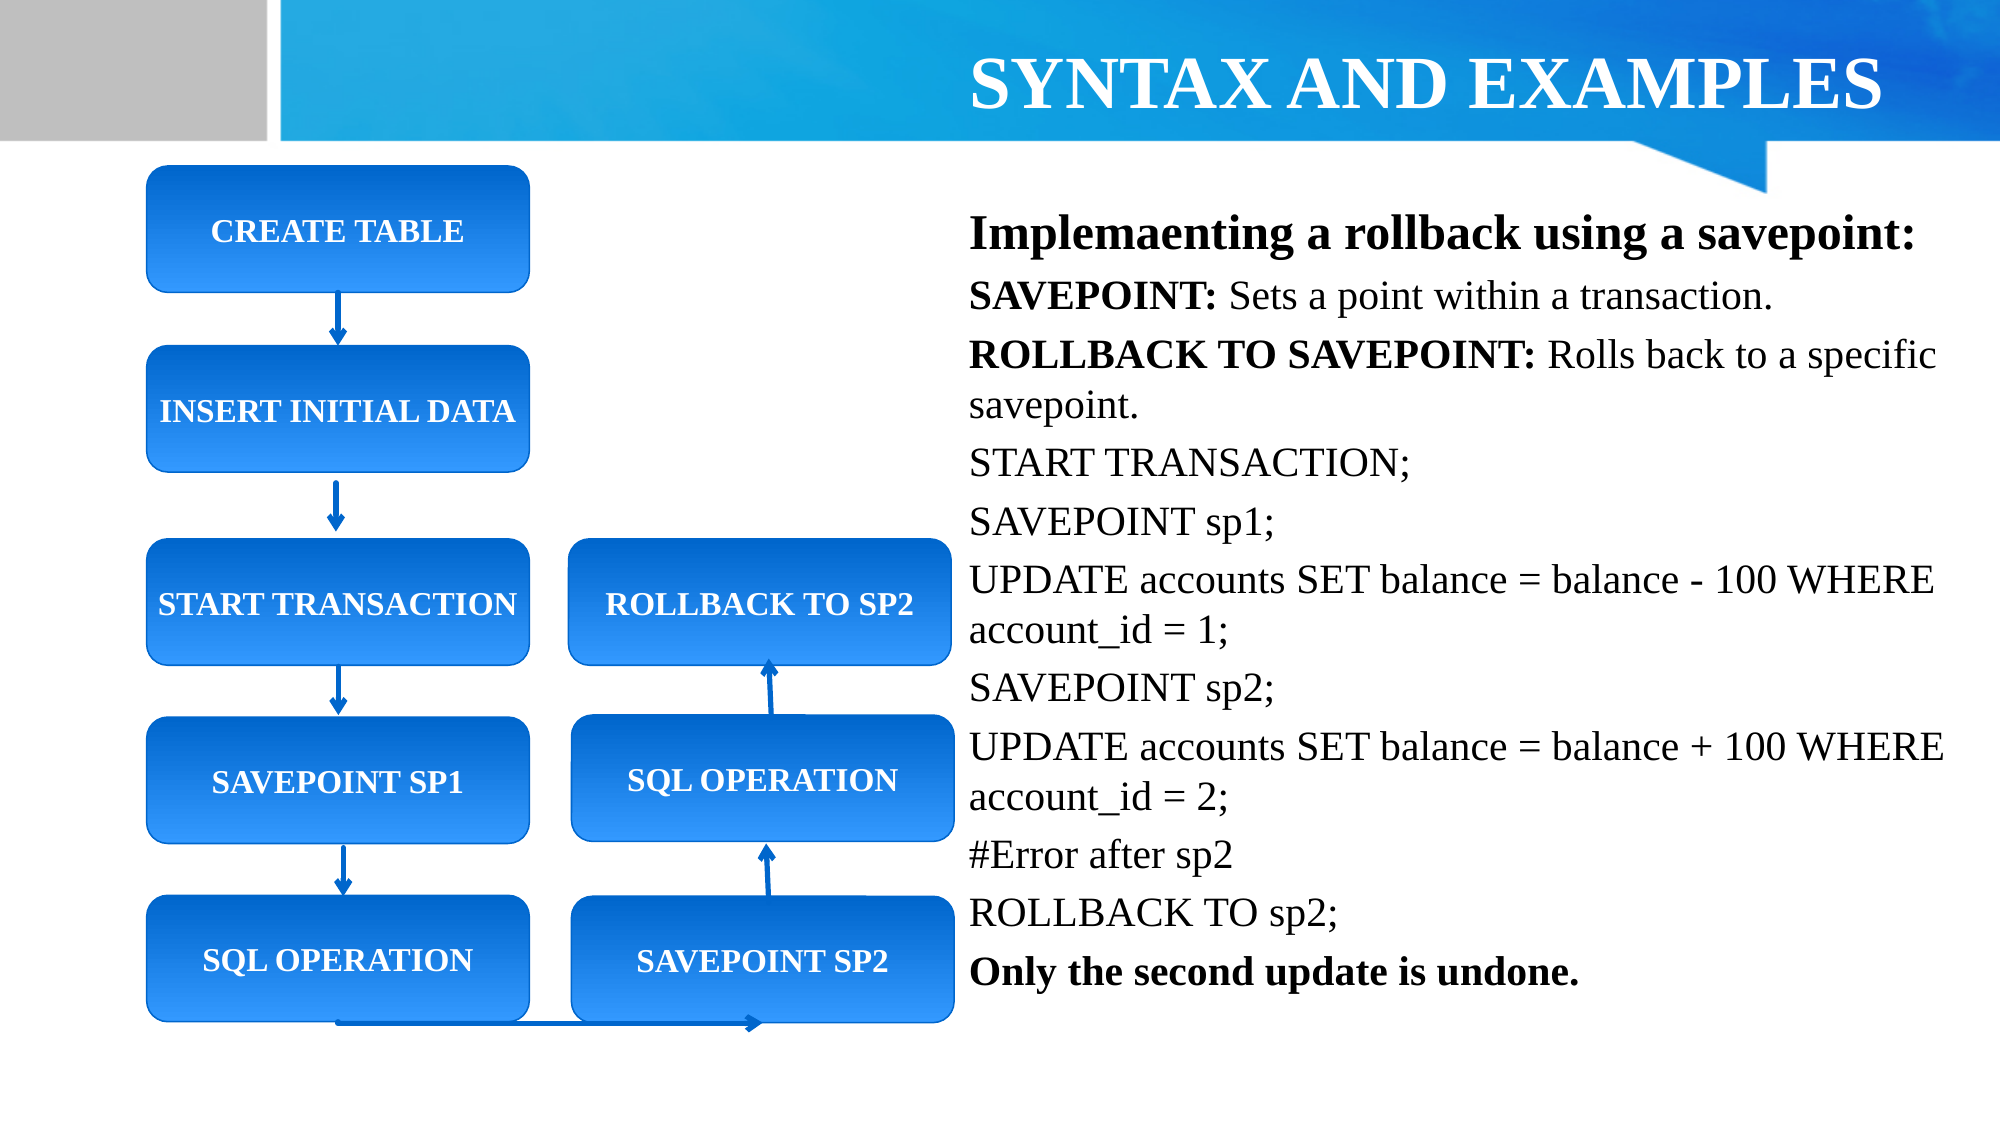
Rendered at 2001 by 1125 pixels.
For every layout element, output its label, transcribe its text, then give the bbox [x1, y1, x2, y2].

text_box SQL OPERATION [146, 895, 530, 1022]
text_box ROLLBACK TO SP2 [568, 538, 952, 666]
text_box START TRANSACTION [146, 538, 530, 666]
title SYNTAX AND EXAMPLES [99, 30, 1901, 127]
text_box INSERT INITIAL DATA [146, 345, 530, 473]
text_box SQL OPERATION [571, 714, 955, 842]
text_box CREATE TABLE [146, 165, 530, 293]
picture [0, 0, 2000, 1125]
text_box SAVEPOINT SP1 [146, 717, 530, 844]
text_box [768, 658, 772, 718]
list Implemaenting a rollback using a savepoint: SAVEPOINT: Sets a point within a transaction. ROLLBACK TO SAVEPOINT: Rolls back to a specific savepoint. START TRANSACTION; SAVEPOINT sp1; UPDATE accounts SET balance = balance - 100 WHERE account_id = 1; SAVEPOINT sp2; UPDATE accounts SET balance = balance + 100 WHERE account_id = 2; #Error after sp2 ROLLBACK TO sp2; Only the second update is undone. [953, 192, 1969, 1071]
text_box SAVEPOINT SP2 [571, 896, 955, 1023]
